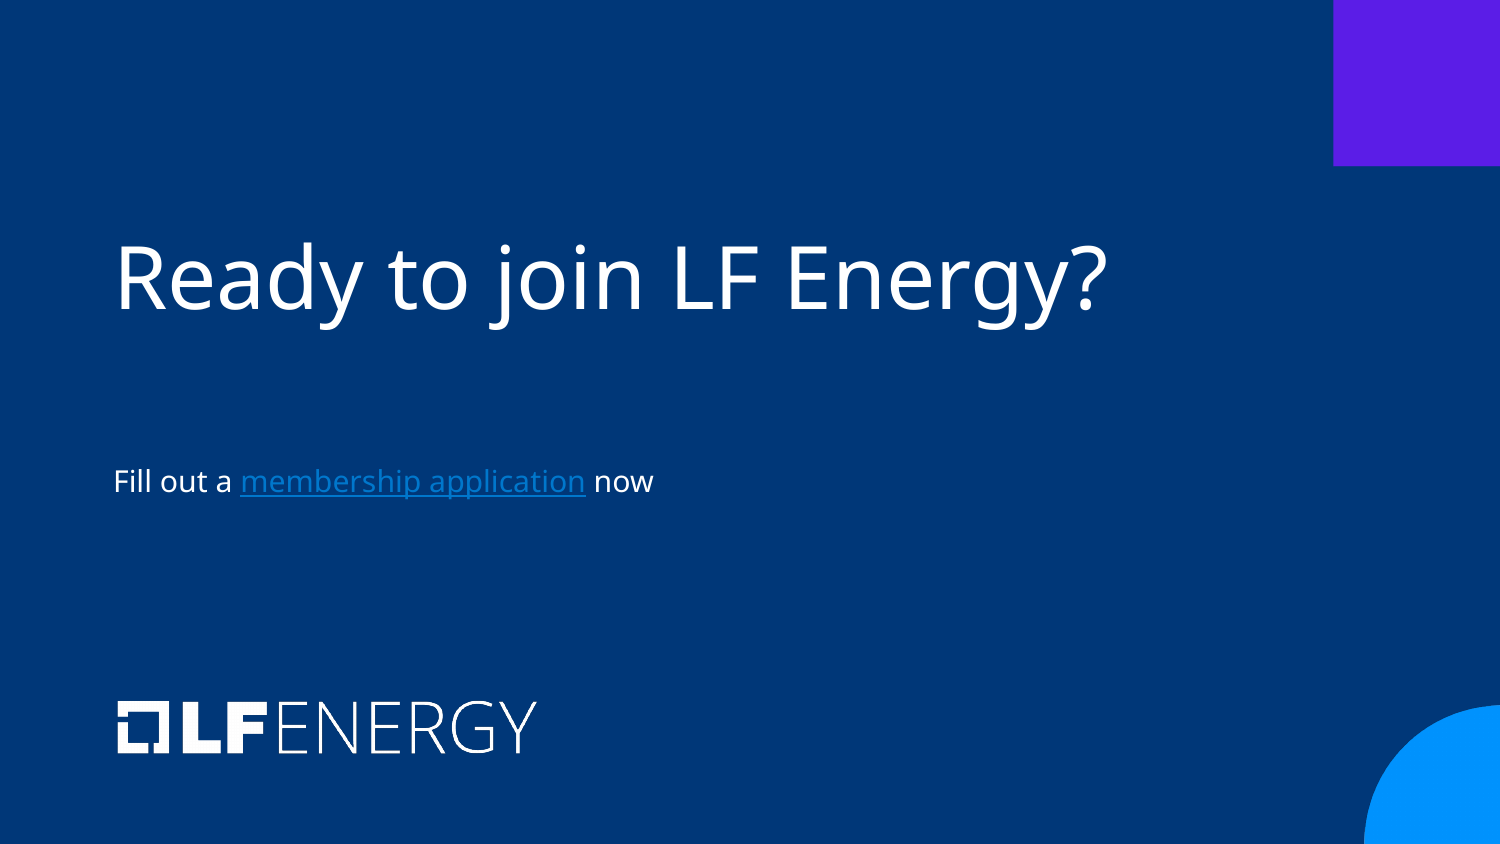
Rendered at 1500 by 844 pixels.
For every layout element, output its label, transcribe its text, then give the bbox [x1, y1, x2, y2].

subtitle Fill out a membership application now [98, 445, 1447, 517]
picture [1365, 706, 1500, 844]
picture [115, 694, 539, 760]
title Ready to join LF Energy? [98, 201, 1219, 445]
